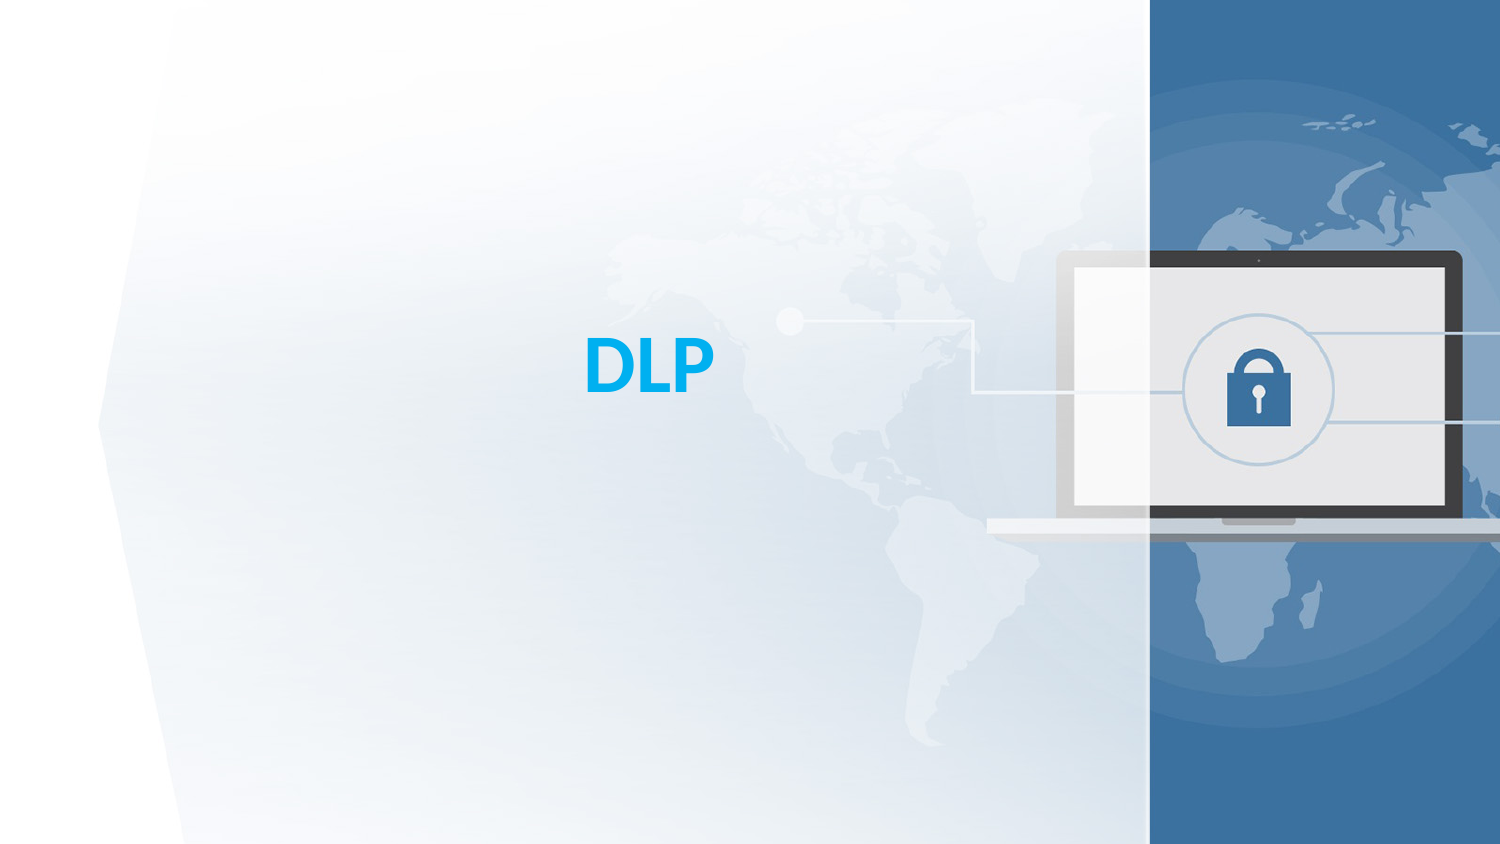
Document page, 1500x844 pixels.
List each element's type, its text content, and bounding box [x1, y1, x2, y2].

title DLP [98, 271, 1201, 447]
picture [0, 0, 1500, 844]
